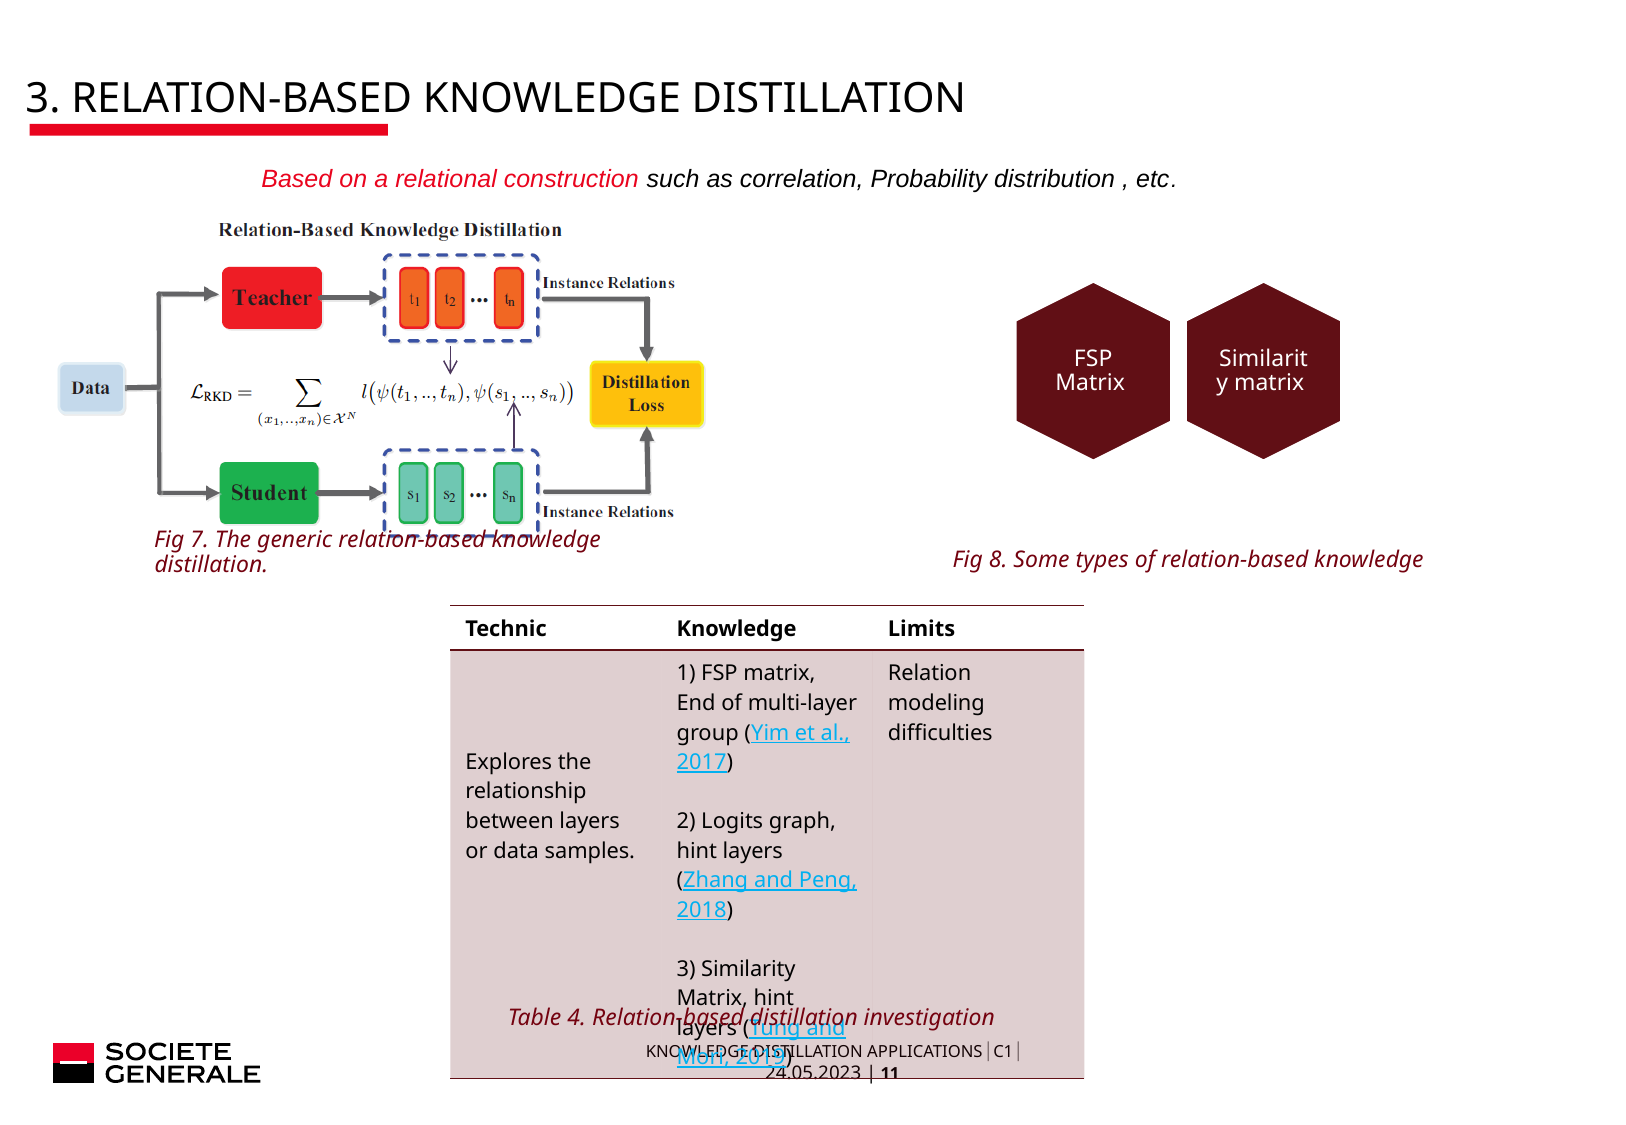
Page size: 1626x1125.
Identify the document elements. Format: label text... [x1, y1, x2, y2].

table_header Technic [450, 606, 662, 649]
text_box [896, 194, 1550, 554]
picture [52, 211, 723, 541]
table_cell 1) FSP matrix, End of multi-layer group (Yim et al., 2017) 2) Logits graph, hint layers (Zhang and Peng, 2018) 3) Similarity Matrix, hint layers (Tung and Mori, 2019) [662, 651, 873, 1005]
text_box Based on a relational construction such as correlation, Probability distribution , etc. [246, 154, 1199, 200]
table_header Limits [873, 606, 1084, 649]
text_box Fig 7. The generic relation-based knowledge distillation. [154, 549, 676, 584]
table_cell Relation modeling difficulties [873, 651, 1084, 1078]
title 3. Relation-Based Knowledge Distillation [25, 80, 1545, 158]
table_cell Explores the relationship between layers or data samples. [450, 651, 662, 1078]
table_header Knowledge [662, 606, 873, 649]
text_box Fig 8. Some types of relation-based knowledge [870, 548, 1508, 579]
table_cell 1) FSP matrix, End of multi-layer group (Yim et al., 2017) 2) Logits graph, hint layers (Zhang and Peng, 2018) 3) Similarity Matrix, hint layers (Tung and Mori, 2019) [662, 1061, 873, 1078]
text_box Table 4. Relation-based distillation investigation . [462, 1005, 1048, 1061]
